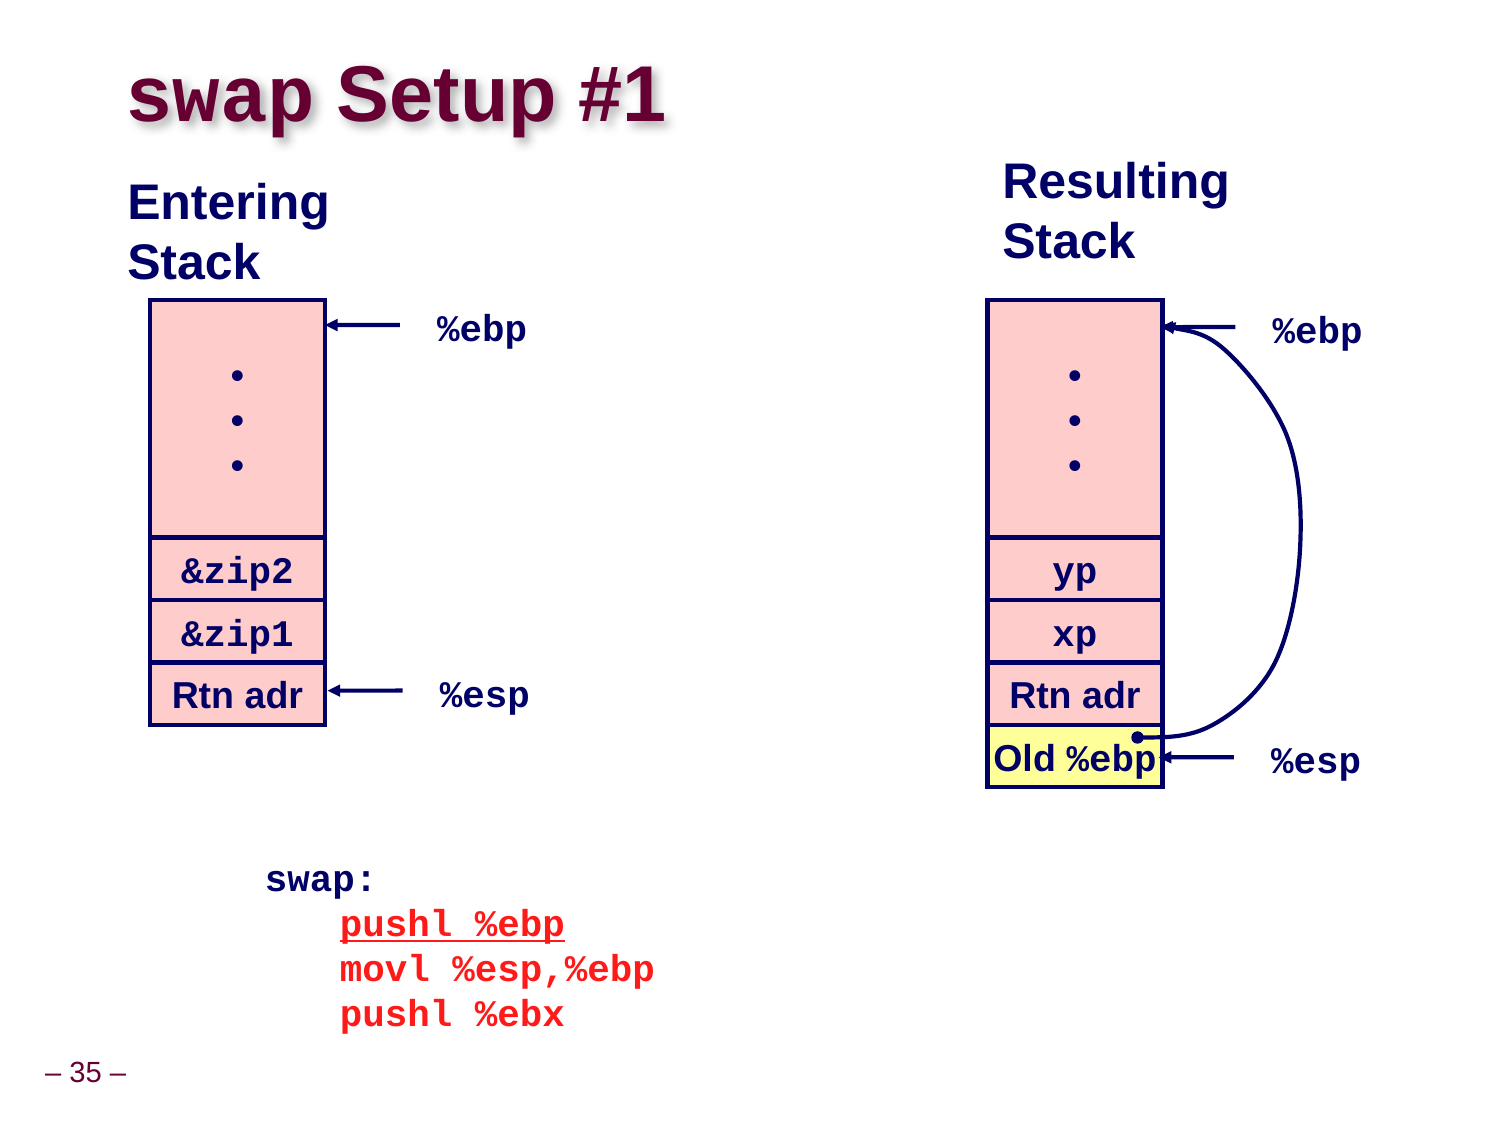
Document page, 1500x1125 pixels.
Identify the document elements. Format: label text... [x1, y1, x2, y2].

text_box %esp [424, 662, 545, 723]
text_box %ebp [422, 296, 543, 357]
text_box [327, 684, 403, 697]
text_box swap: pushl %ebp movl %esp,%ebp pushl %ebx [249, 837, 1075, 1041]
text_box • • • [150, 299, 325, 538]
text_box &zip2 [150, 538, 325, 599]
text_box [987, 298, 1378, 790]
title swap Setup #1 [124, 49, 1018, 145]
text_box [324, 318, 400, 332]
text_box Rtn adr [150, 662, 325, 725]
text_box Entering Stack [112, 162, 346, 298]
text_box &zip1 [150, 599, 325, 662]
text_box Resulting Stack [987, 141, 1323, 277]
